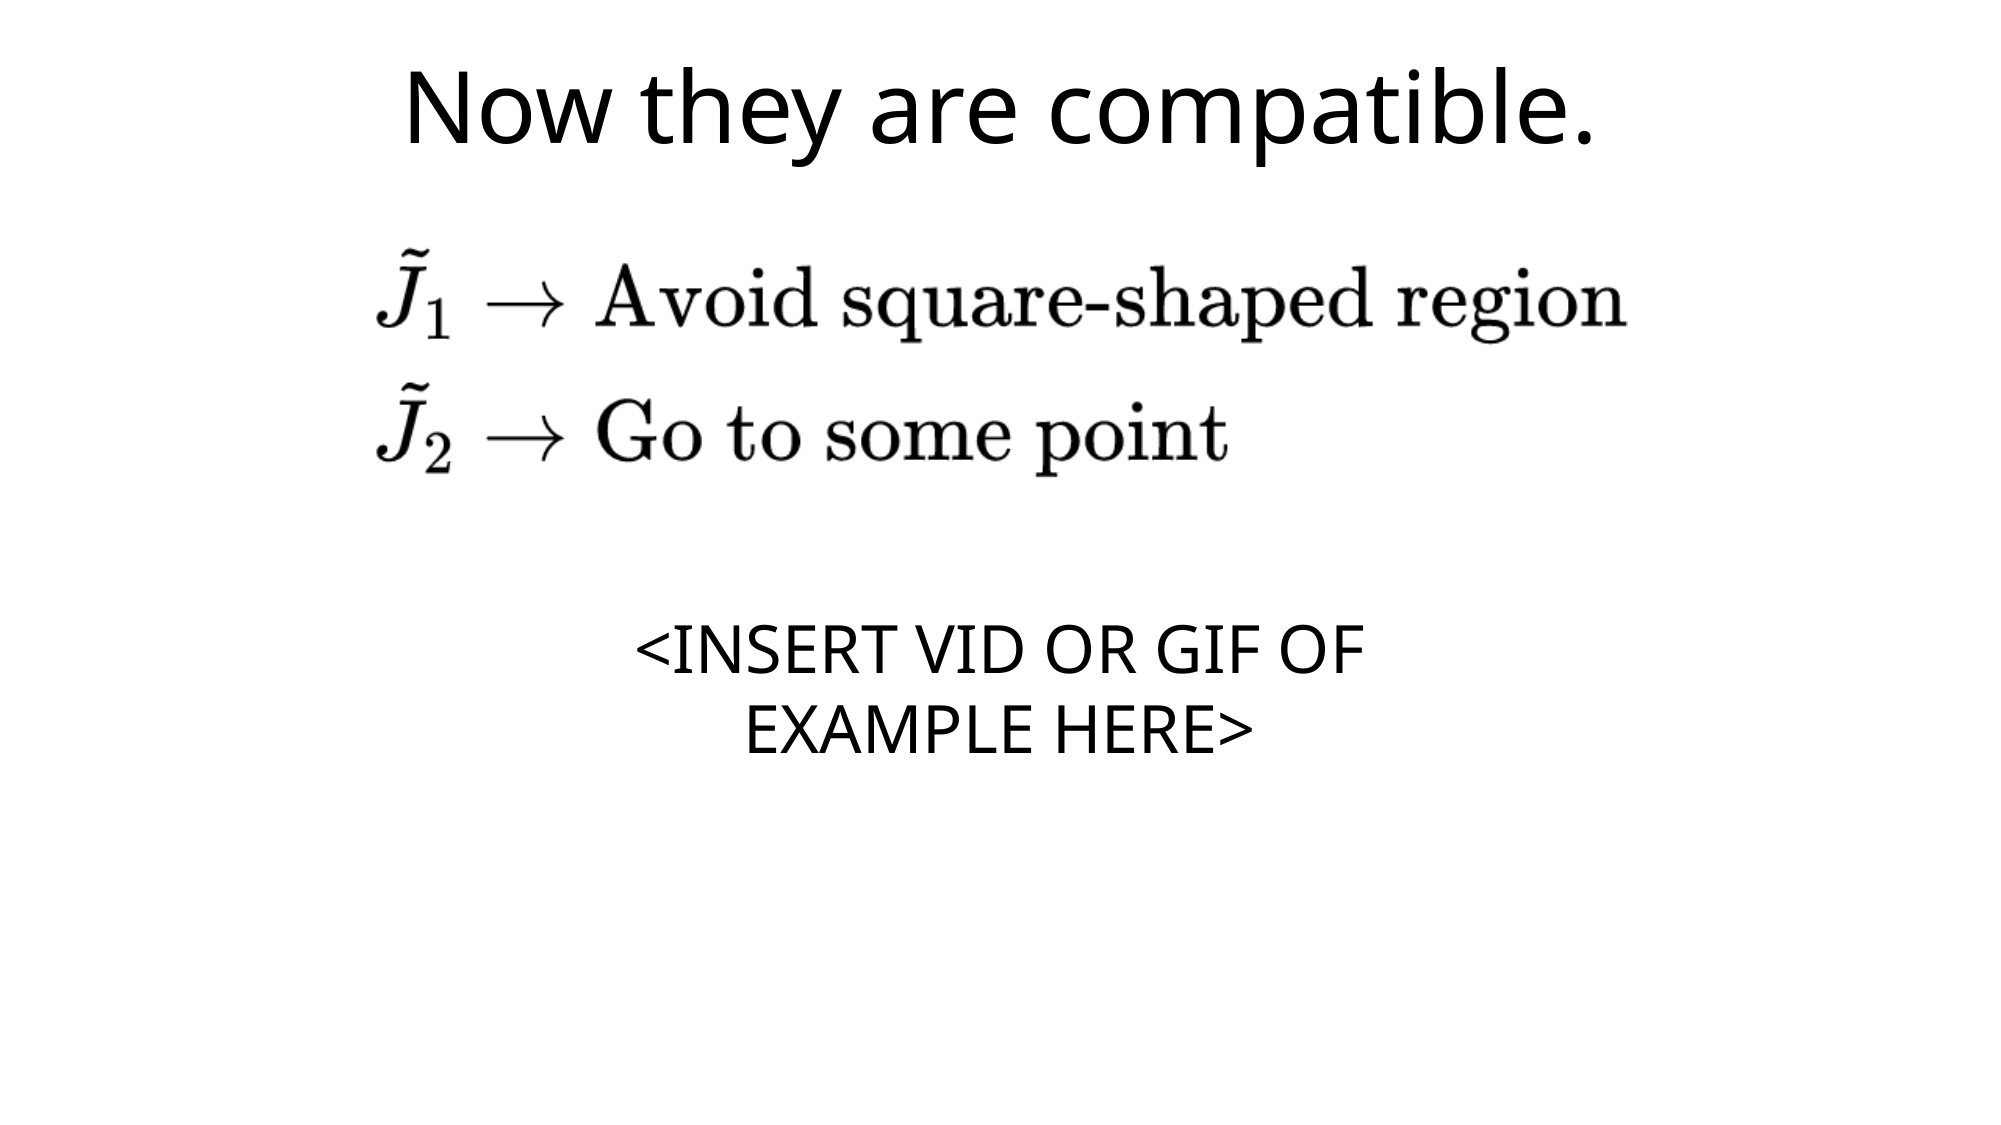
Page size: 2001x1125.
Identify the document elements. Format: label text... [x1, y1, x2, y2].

title Now they are compatible. [0, 3, 2000, 221]
text_box <INSERT VID OR GIF OF EXAMPLE HERE> [500, 599, 1500, 774]
picture [372, 240, 1628, 483]
